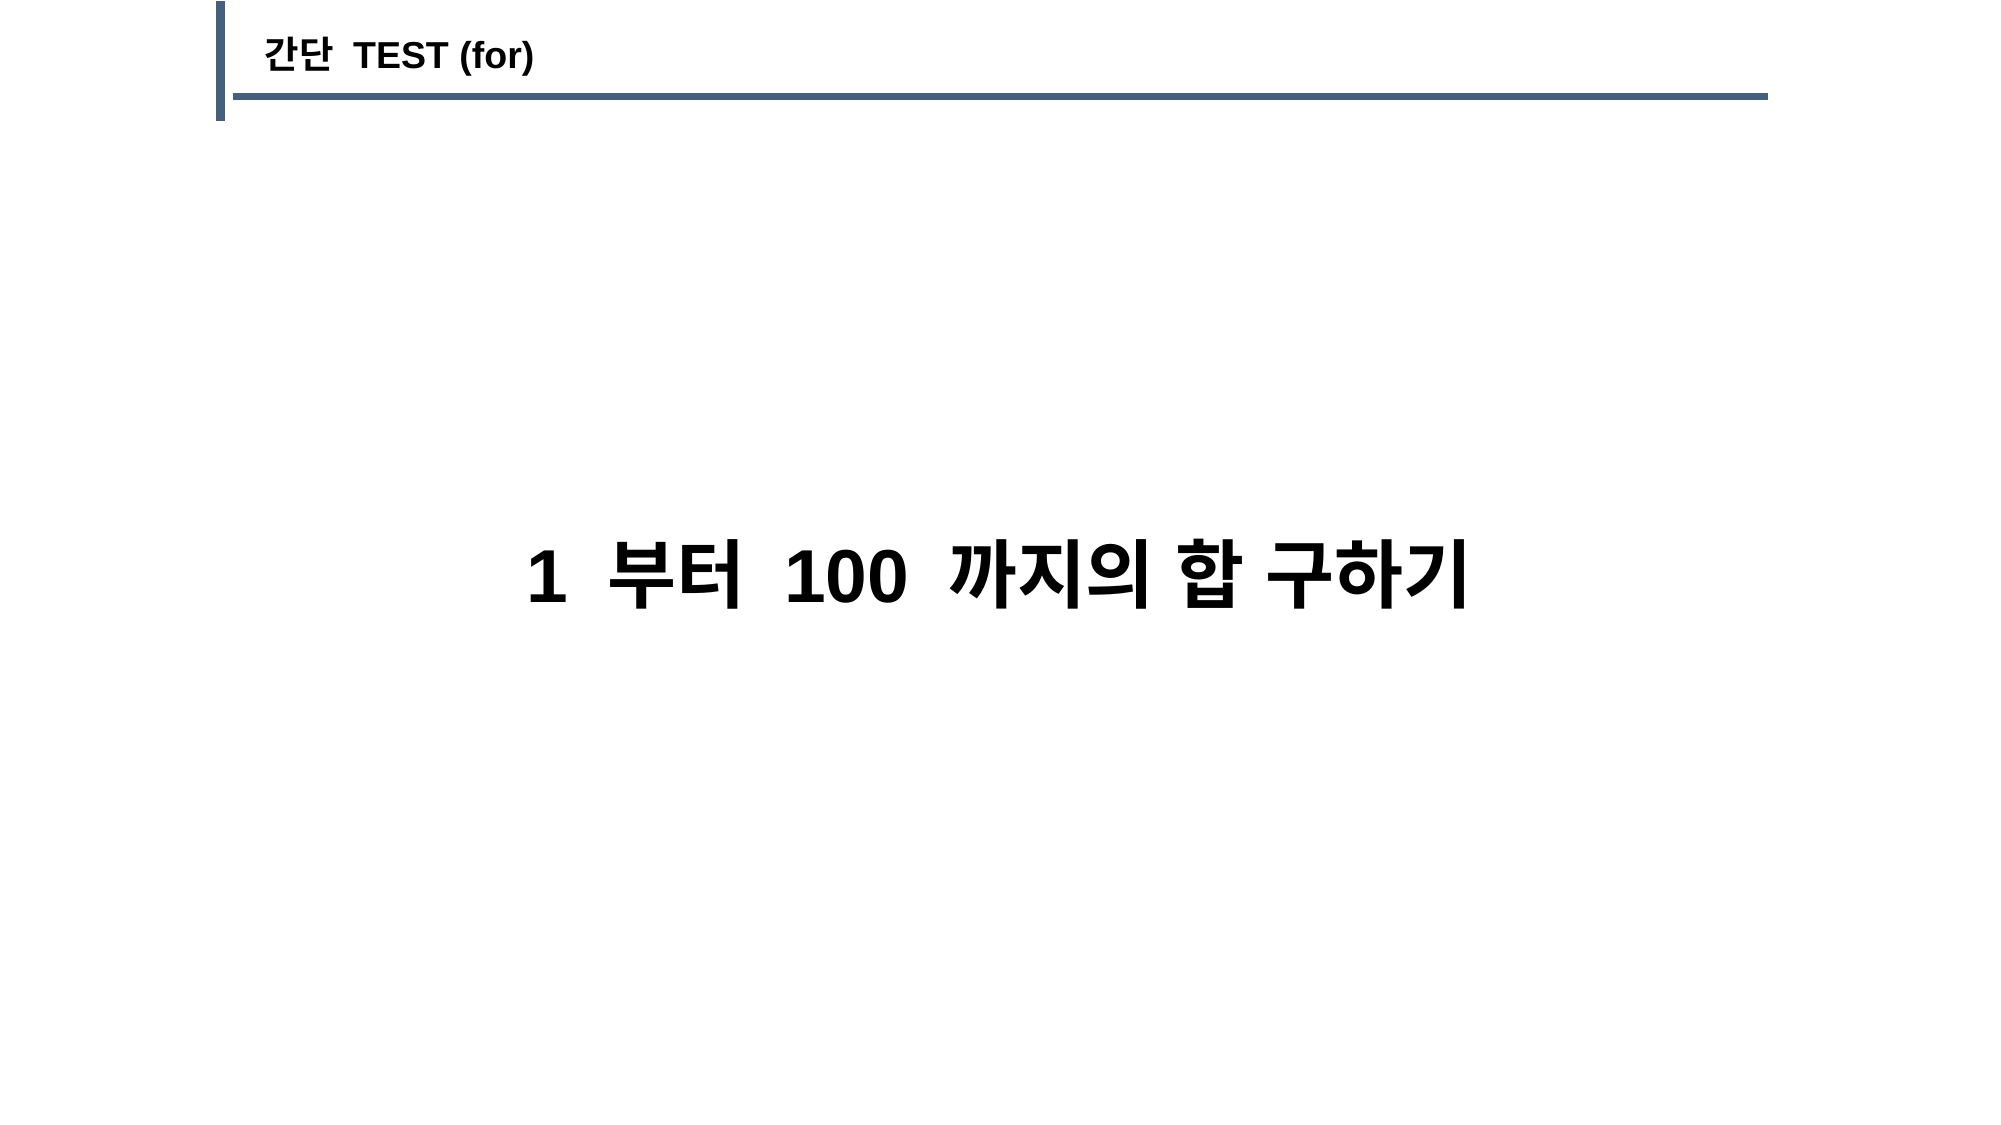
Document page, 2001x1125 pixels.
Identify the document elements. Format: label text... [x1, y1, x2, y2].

text_box [216, 1, 225, 121]
text_box 1 부터 100 까지의 합 구하기 [253, 519, 1747, 625]
text_box 간단 TEST (for) [249, 23, 600, 84]
